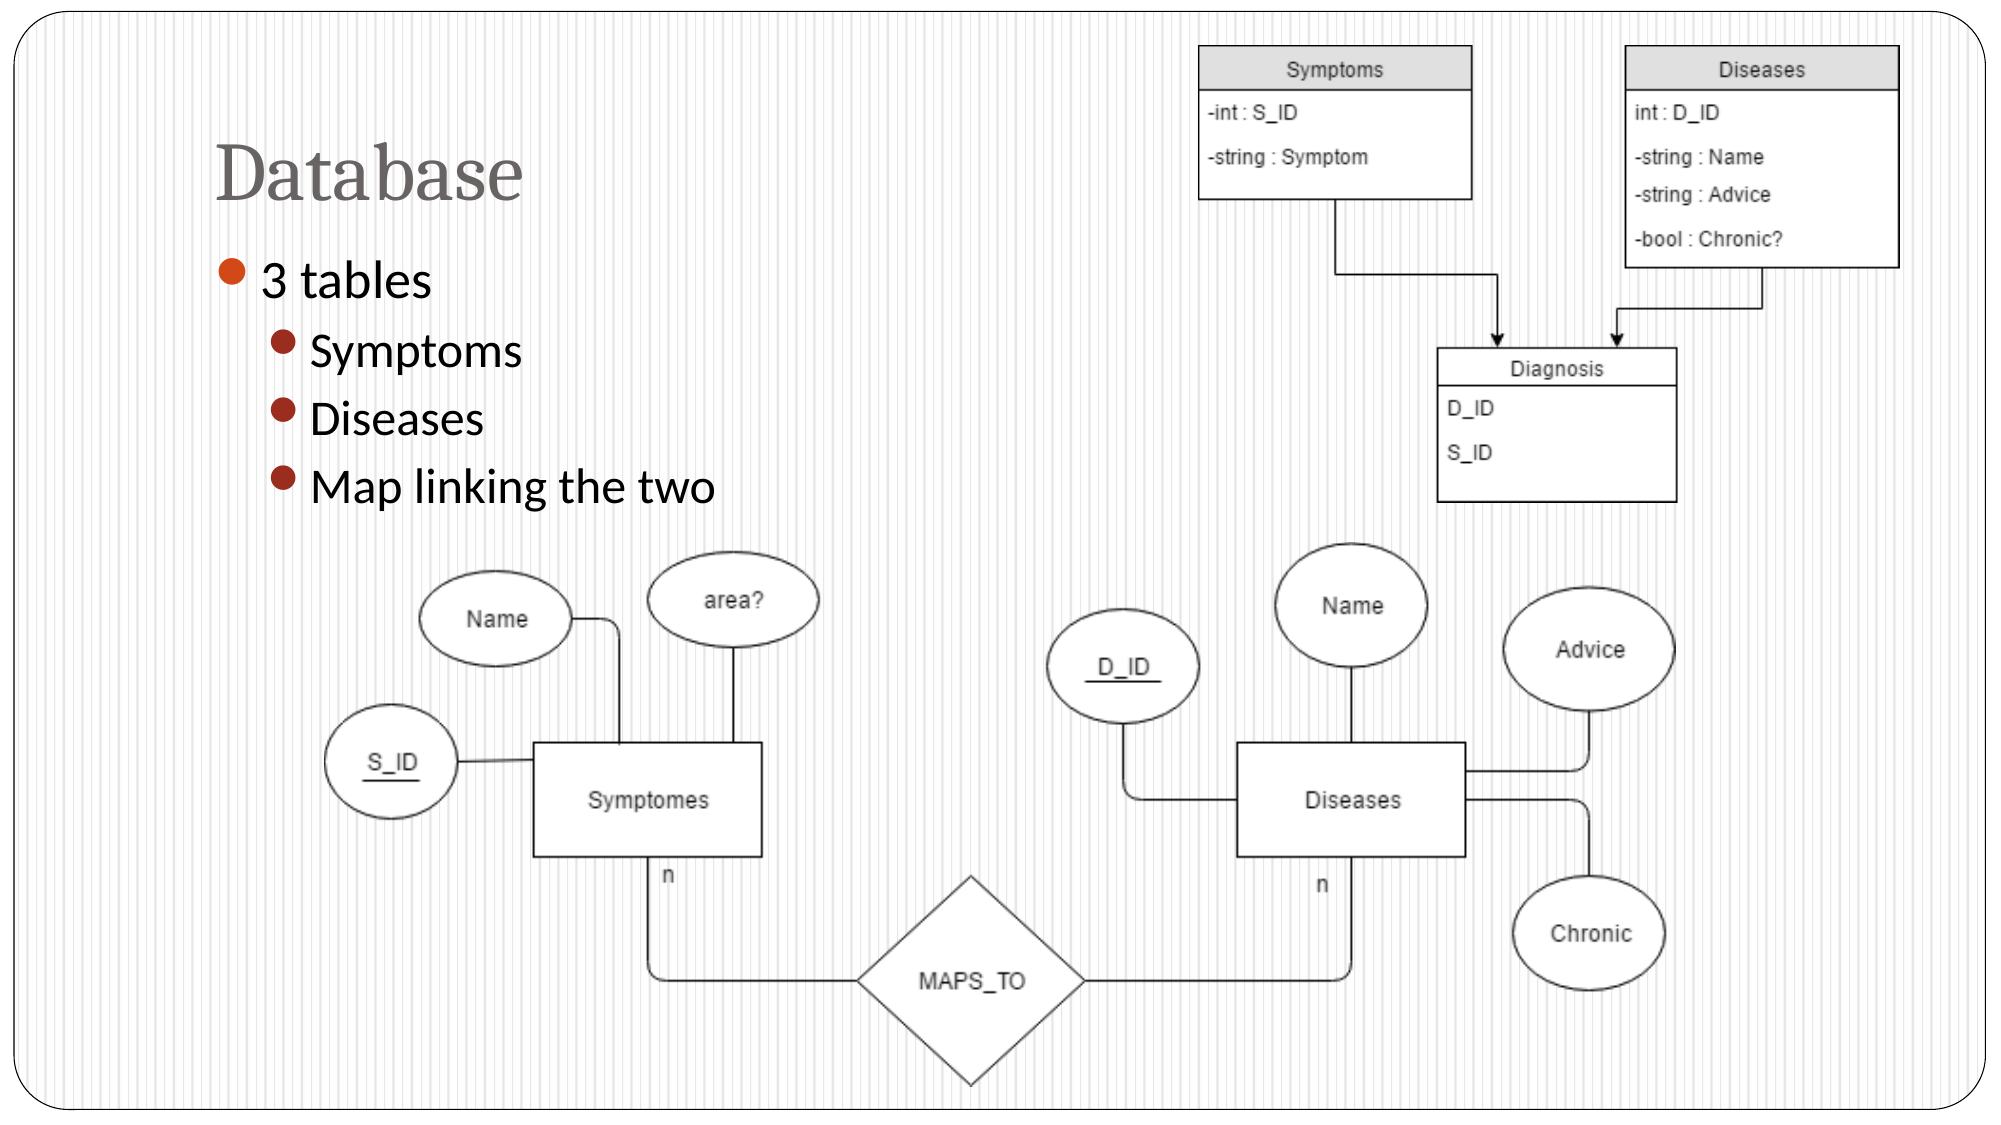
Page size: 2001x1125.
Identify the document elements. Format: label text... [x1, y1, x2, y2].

picture [1198, 44, 1900, 503]
list 3 tables Symptoms Diseases Map linking the two [200, 237, 1900, 988]
title Database [200, 45, 1198, 233]
picture [323, 542, 1676, 1087]
